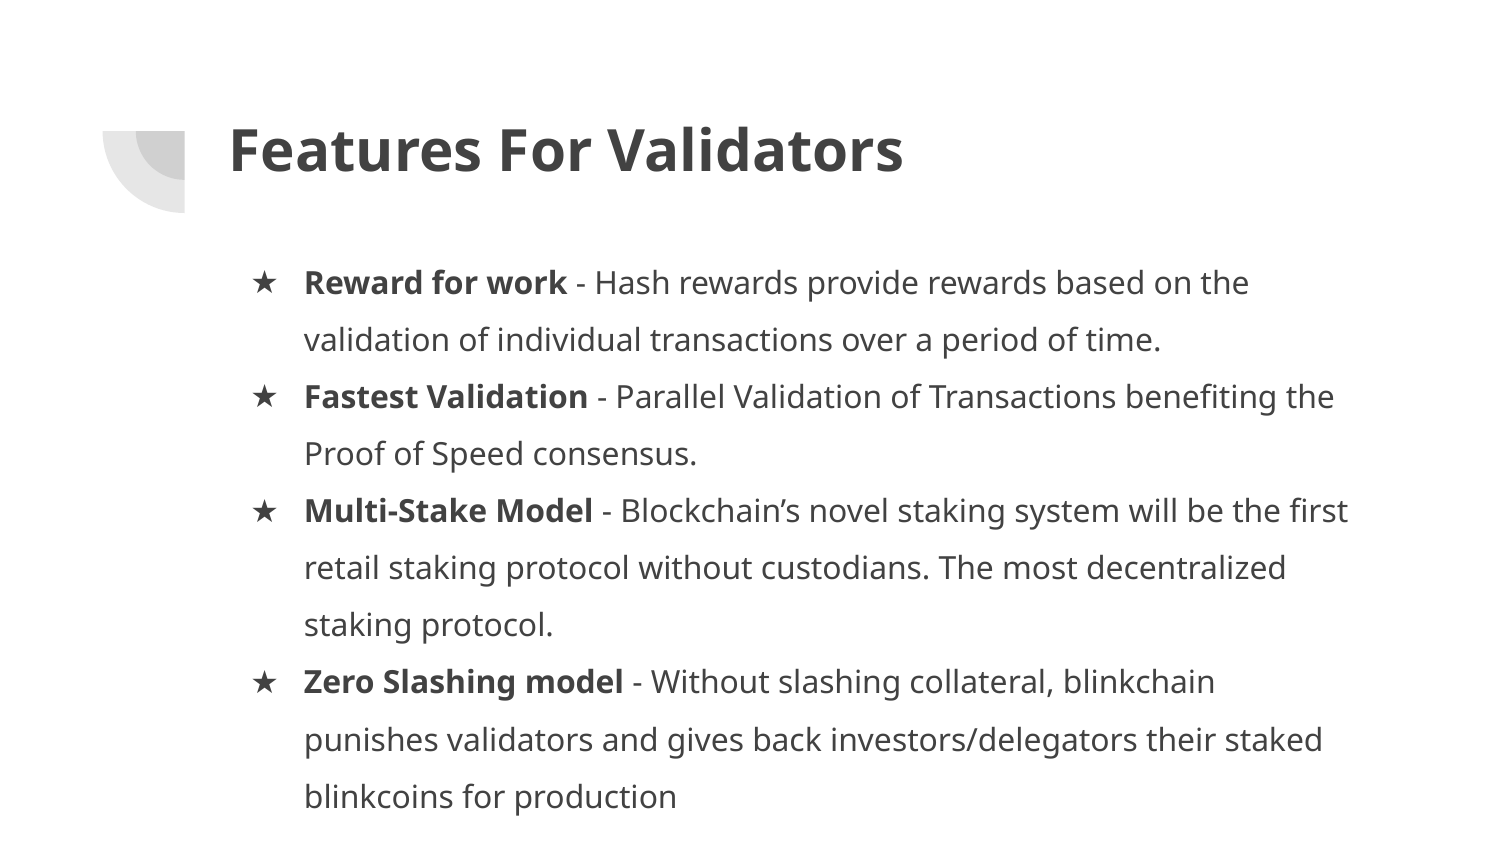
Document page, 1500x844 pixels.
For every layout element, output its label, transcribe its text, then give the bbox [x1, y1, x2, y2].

title Features For Validators [213, 98, 1368, 228]
list Reward for work - Hash rewards provide rewards based on the validation of individual transactions over a period of time. Fastest Validation - Parallel Validation of Transactions benefiting the Proof of Speed consensus. Multi-Stake Model - Blockchain’s novel staking system will be the first retail staking protocol without custodians. The most decentralized staking protocol. Zero Slashing model - Without slashing collateral, blinkchain punishes validators and gives back investors/delegators their staked blinkcoins for production [213, 228, 1368, 844]
